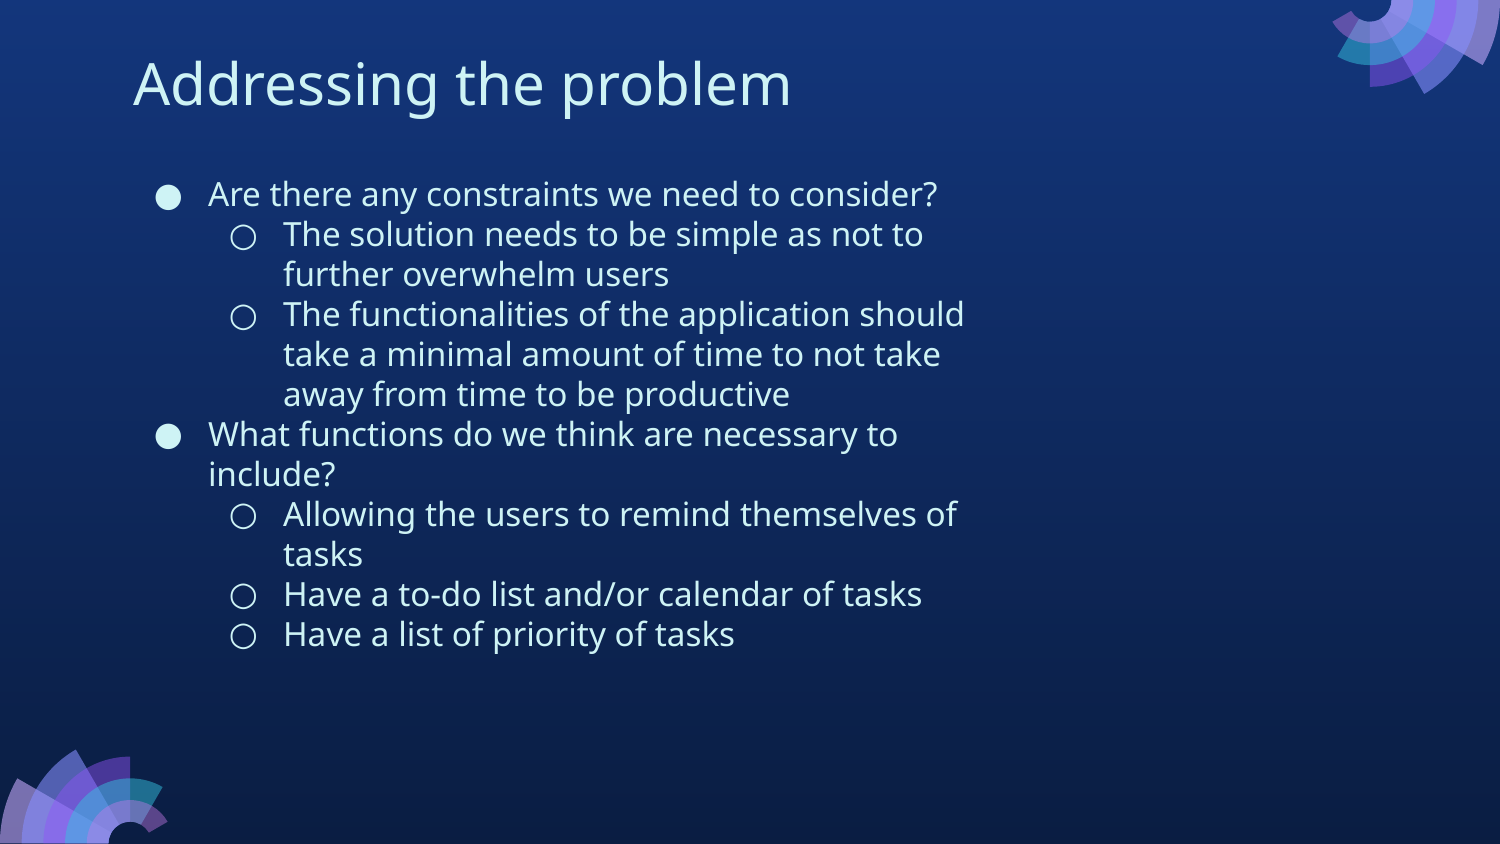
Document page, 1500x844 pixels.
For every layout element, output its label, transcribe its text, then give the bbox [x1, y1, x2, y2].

title Addressing the problem [118, 32, 1382, 127]
list Are there any constraints we need to consider? The solution needs to be simple as not to further overwhelm users The functionalities of the application should take a minimal amount of time to not take away from time to be productive What functions do we think are necessary to include? Allowing the users to remind themselves of tasks Have a to-do list and/or calendar of tasks Have a list of priority of tasks [118, 158, 1046, 812]
